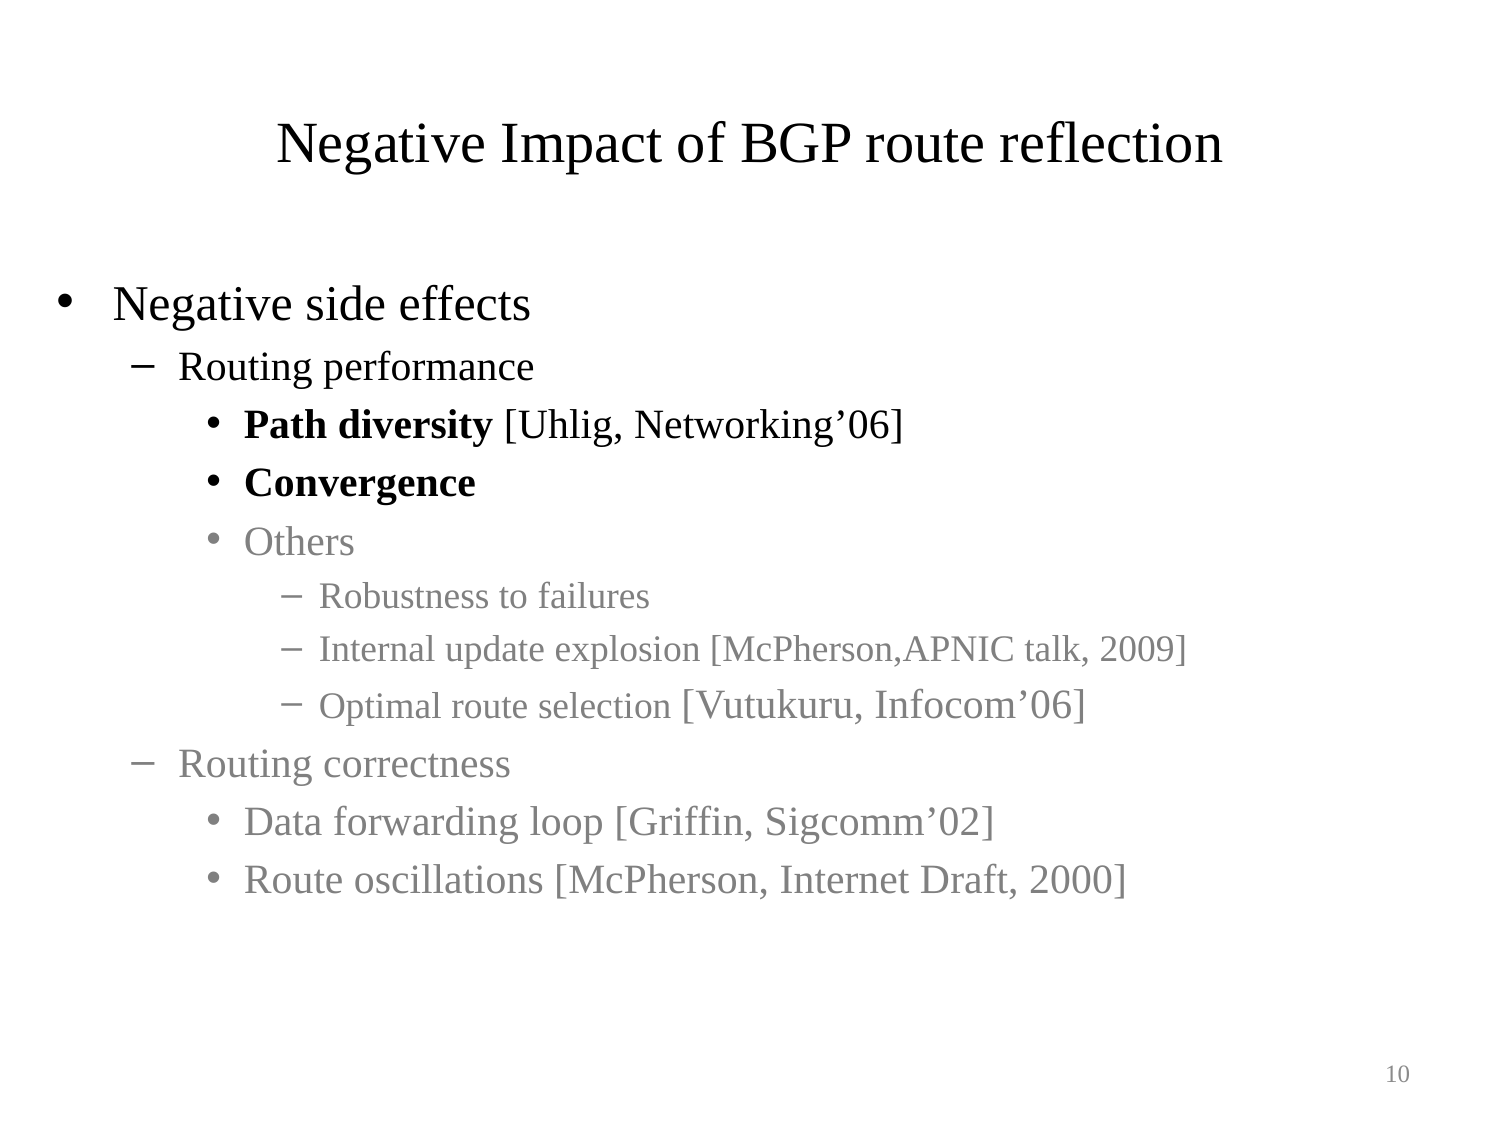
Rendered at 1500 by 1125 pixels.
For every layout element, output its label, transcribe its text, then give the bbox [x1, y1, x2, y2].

slide_number 10 [1074, 1042, 1425, 1103]
title Negative Impact of BGP route reflection [75, 45, 1425, 233]
list Negative side effects Routing performance Path diversity [Uhlig, Networking’06] Convergence Others Robustness to failures Internal update explosion [McPherson,APNIC talk, 2009] Optimal route selection [Vutukuru, Infocom’06] Routing correctness Data forwarding loop [Griffin, Sigcomm’02] Route oscillations [McPherson, Internet Draft, 2000] [41, 262, 1459, 1005]
